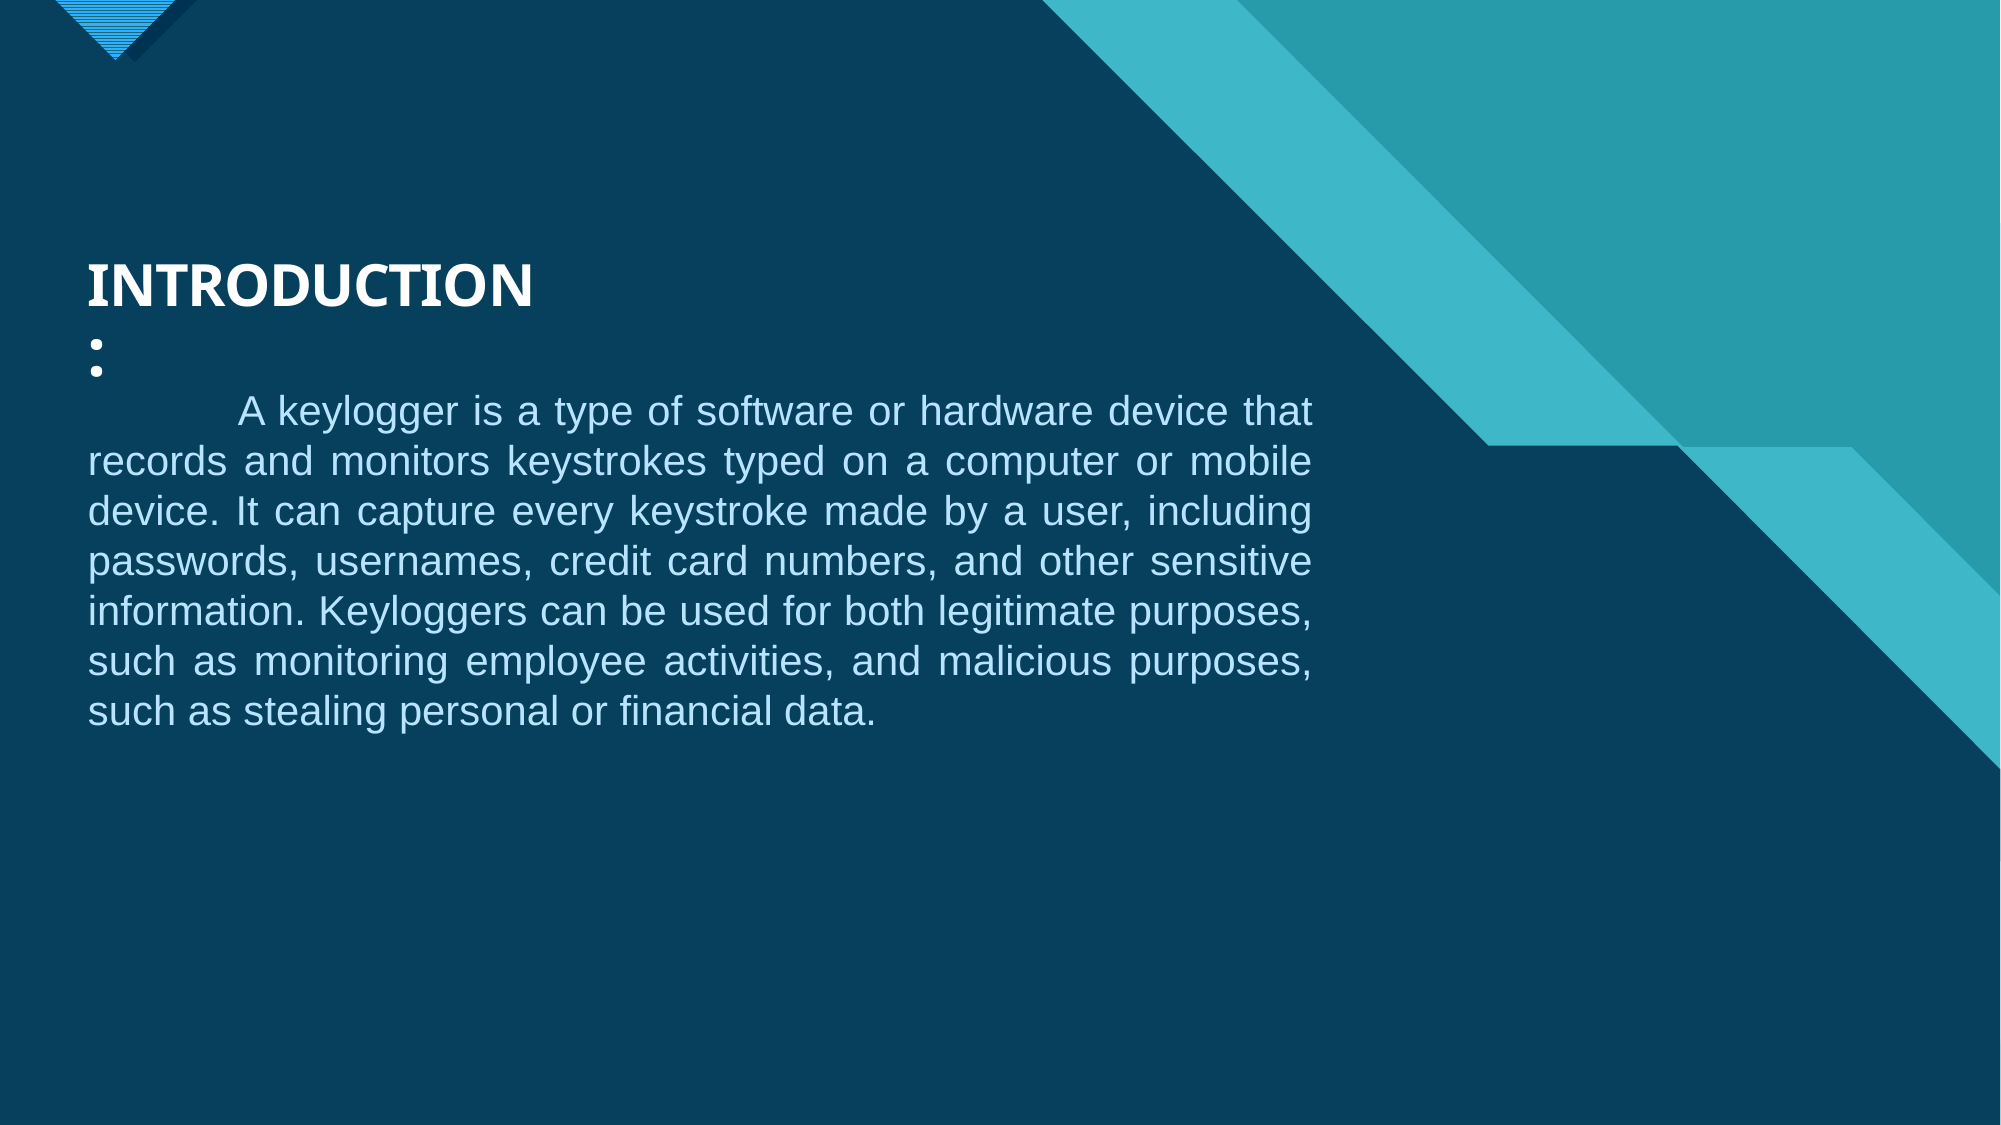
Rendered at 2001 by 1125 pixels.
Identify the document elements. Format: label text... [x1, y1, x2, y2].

picture [91, 366, 102, 375]
picture [91, 340, 102, 349]
list A keylogger is a type of software or hardware device that records and monitors keystrokes typed on a computer or mobile device. It can capture every keystroke made by a user, including passwords, usernames, credit card numbers, and other sensitive information. Keyloggers can be used for both legitimate purposes, such as monitoring employee activities, and malicious purposes, such as stealing personal or financial data. [72, 375, 1330, 772]
title INTRODUCTION: [72, 247, 554, 337]
